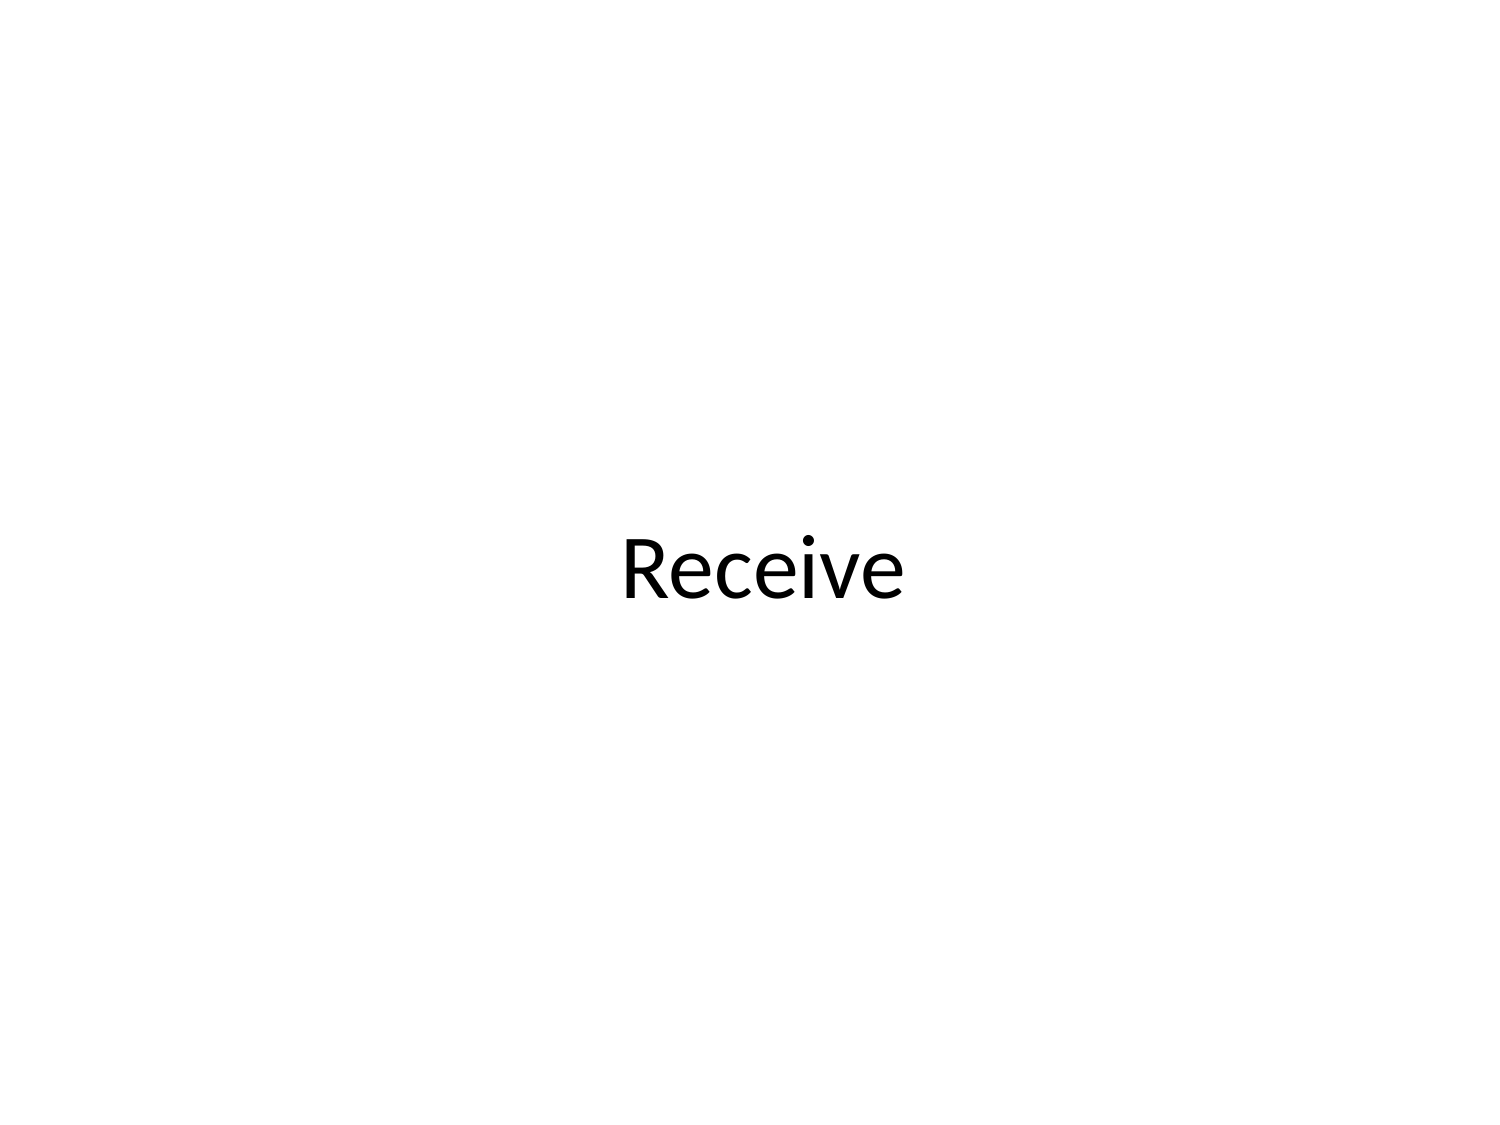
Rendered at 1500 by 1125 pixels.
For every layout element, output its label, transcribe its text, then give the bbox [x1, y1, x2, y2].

title Receive [88, 468, 1439, 656]
